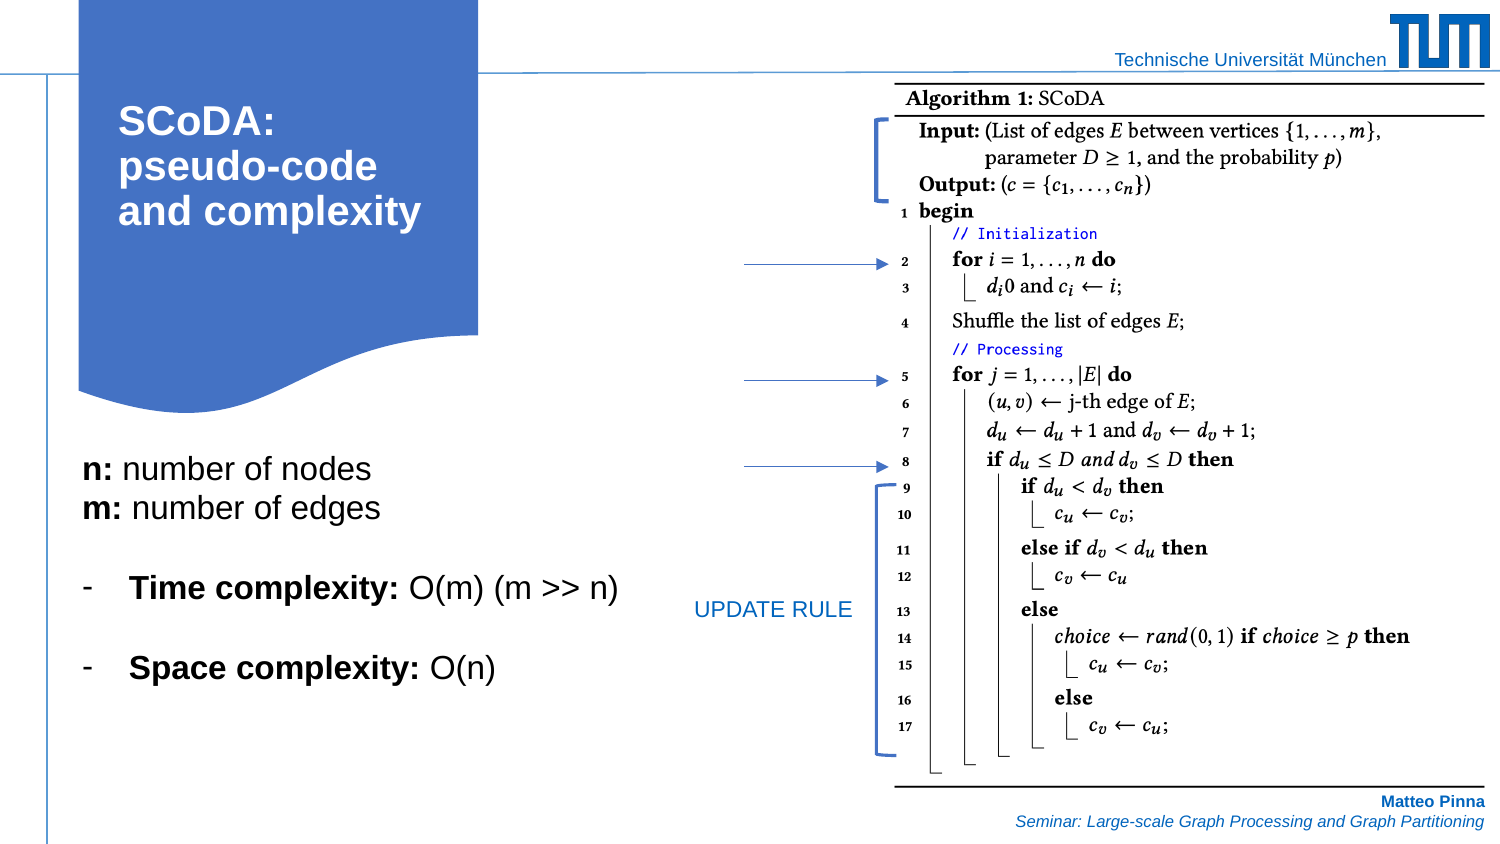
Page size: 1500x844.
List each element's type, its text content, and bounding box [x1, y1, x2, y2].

text_box [875, 484, 888, 756]
text_box n: number of nodes m: number of edges Time complexity: O(m) (m >> n) Space complexity: O(n) [67, 439, 695, 694]
title SCoDA: pseudo-code and complexity [103, 21, 453, 313]
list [888, 77, 1492, 795]
text_box [875, 118, 888, 202]
text_box UPDATE RULE [679, 587, 868, 630]
picture [1390, 14, 1490, 68]
text_box [77, 0, 480, 414]
